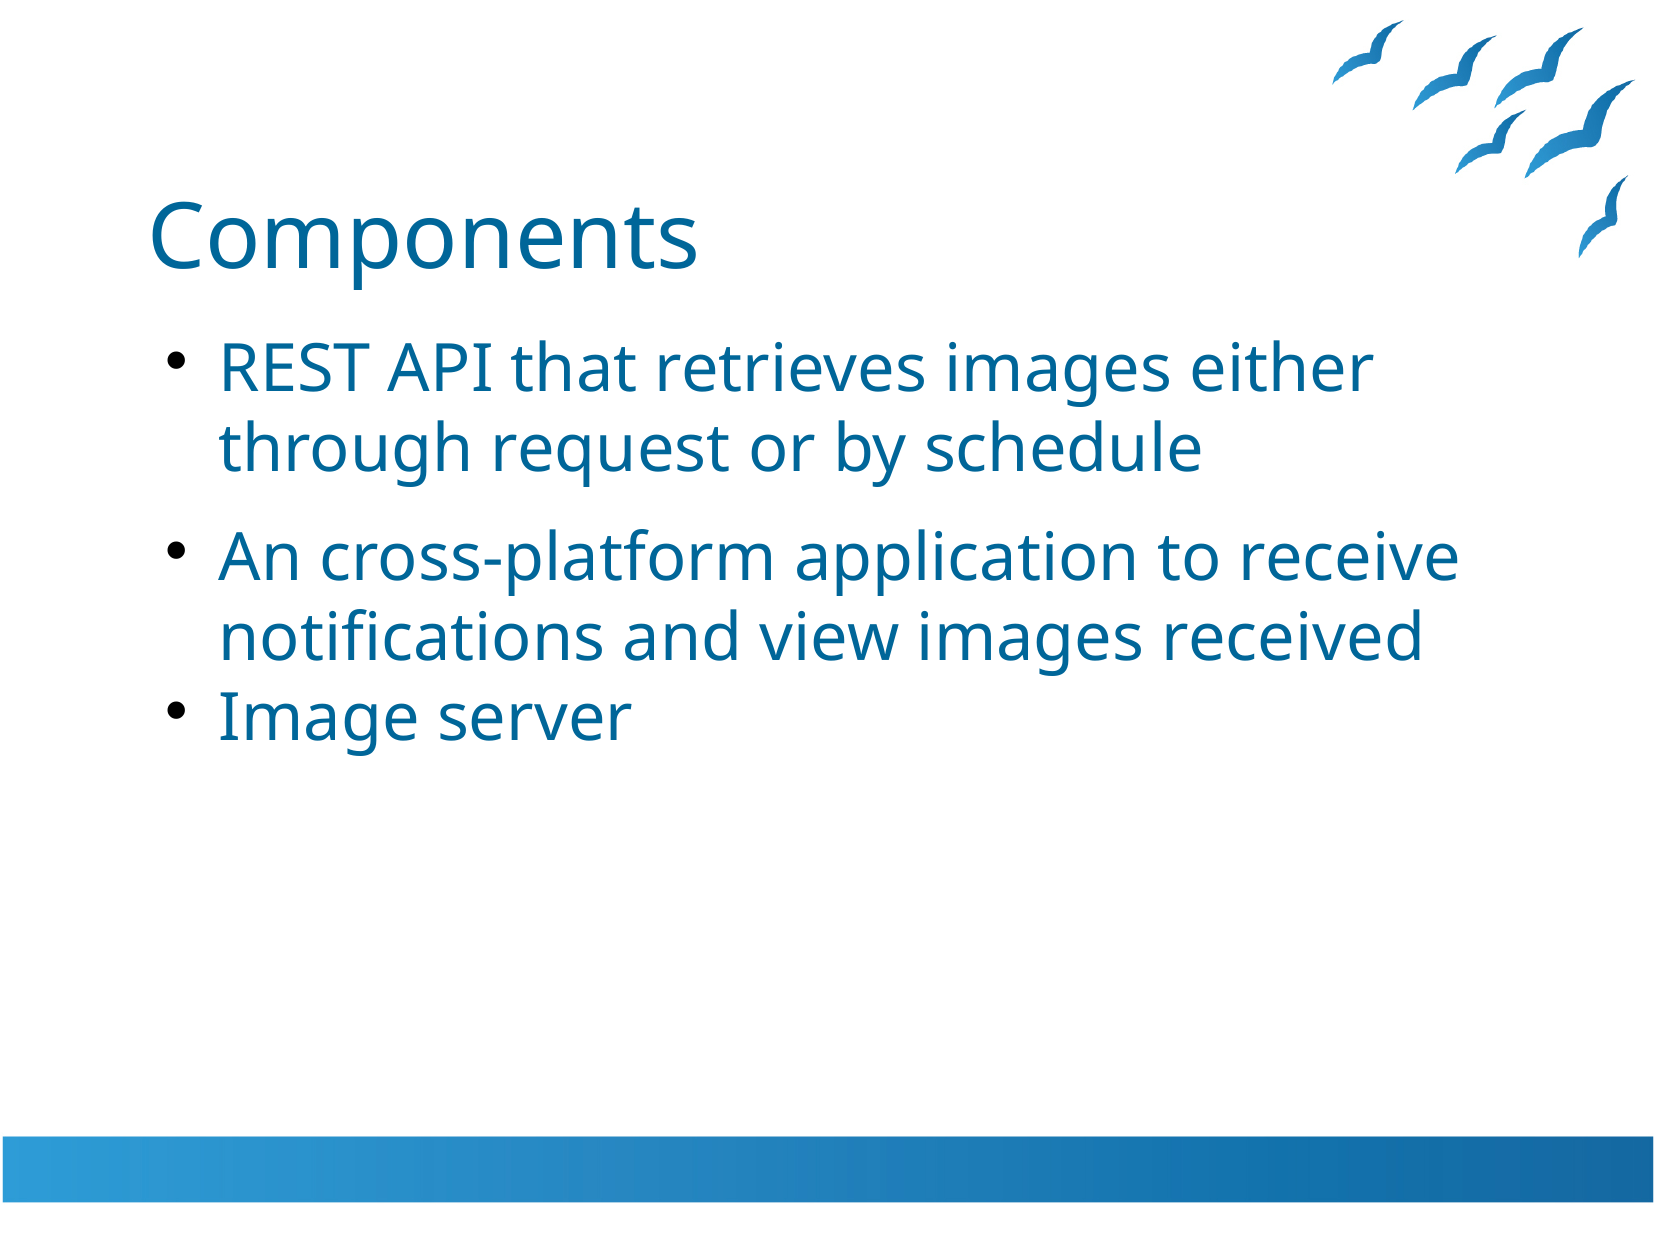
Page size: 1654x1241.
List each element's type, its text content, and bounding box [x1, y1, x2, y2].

text_box REST API that retrieves images either through request or by schedule An cross-platform application to receive notifications and view images received Image server [147, 324, 1506, 1044]
text_box Components [147, 173, 1506, 290]
picture [0, 0, 1654, 1241]
